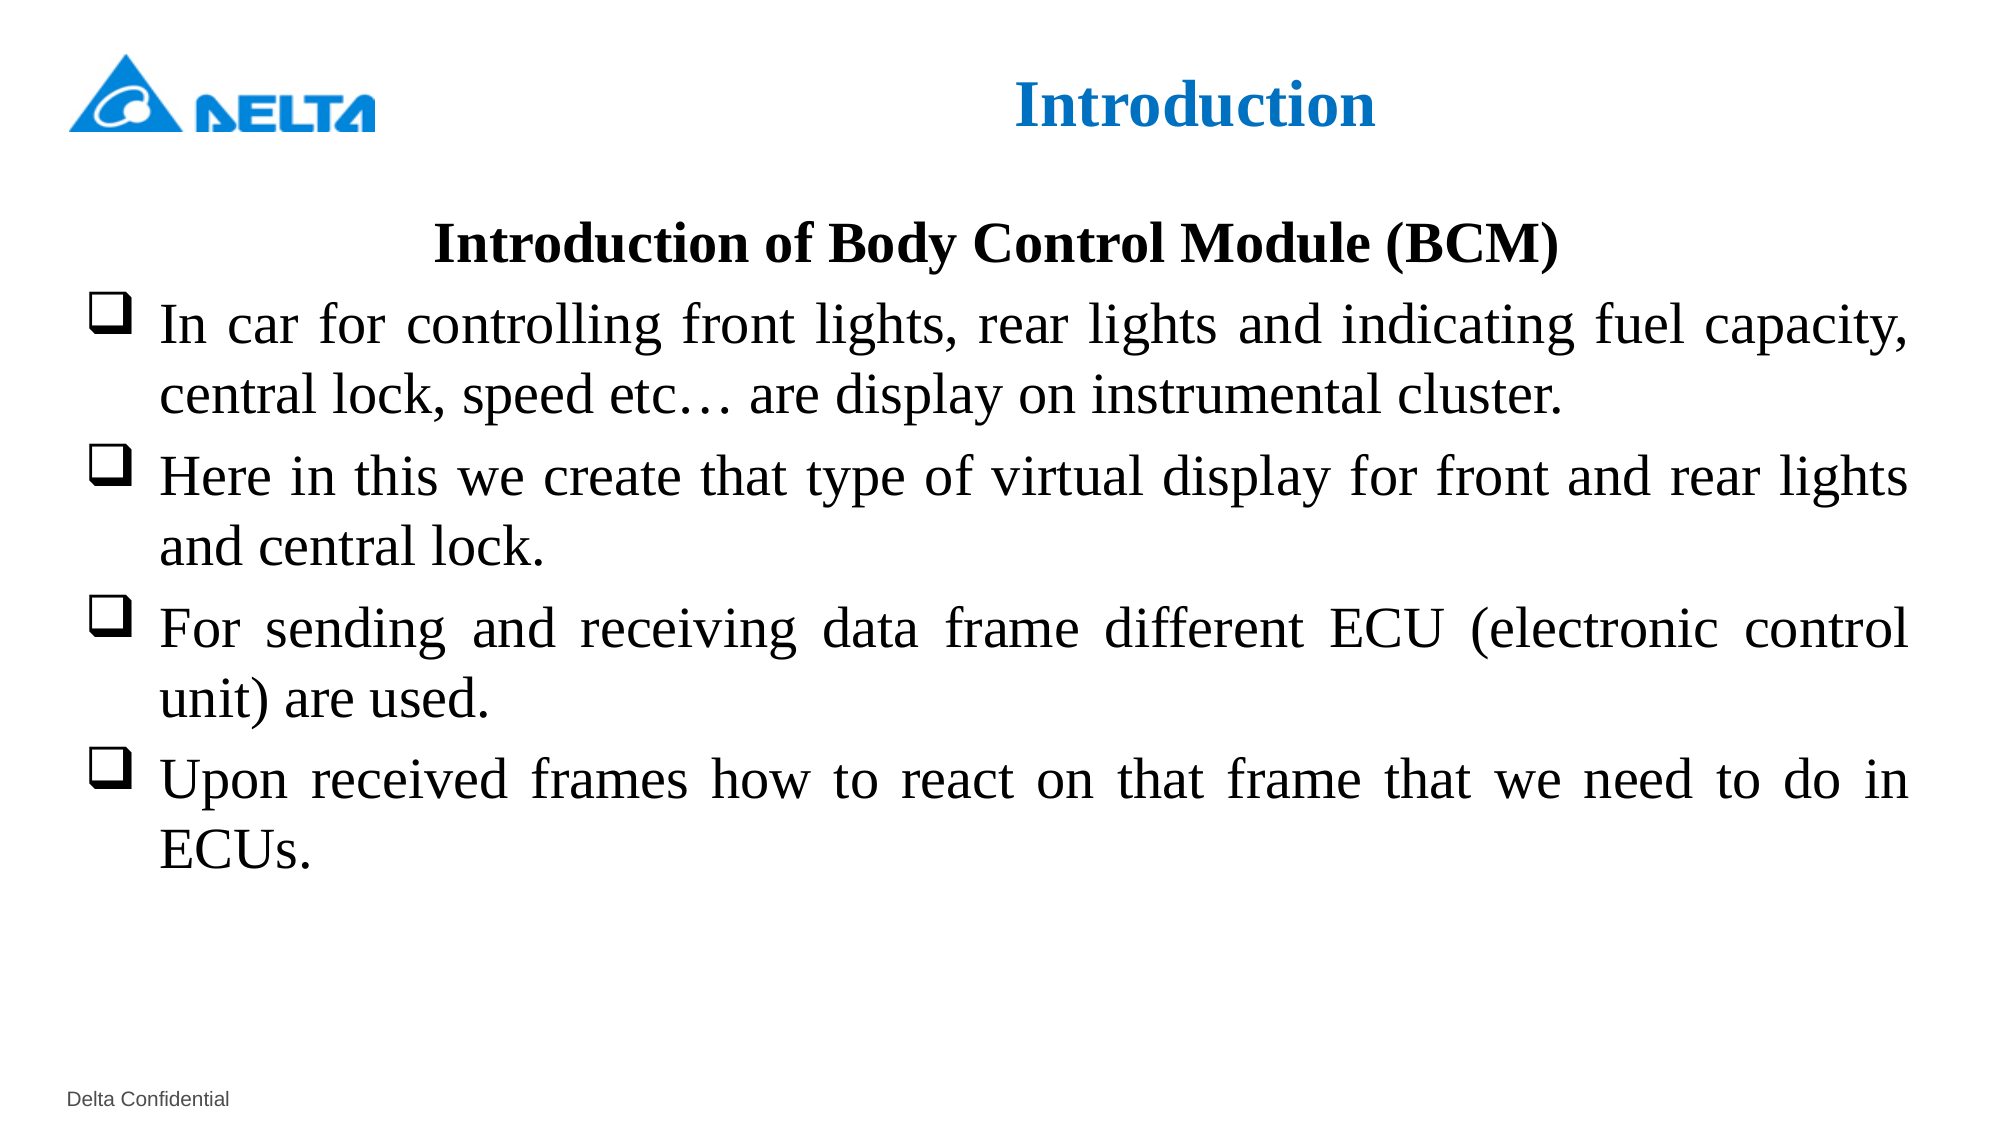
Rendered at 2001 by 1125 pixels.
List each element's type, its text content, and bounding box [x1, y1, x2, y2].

list Introduction of Body Control Module (BCM) In car for controlling front lights, rear lights and indicating fuel capacity, central lock, speed etc… are display on instrumental cluster. Here in this we create that type of virtual display for front and rear lights and central lock. For sending and receiving data frame different ECU (electronic control unit) are used. Upon received frames how to react on that frame that we need to do in ECUs. [69, 196, 1926, 1012]
title Introduction [447, 52, 1945, 172]
picture [69, 54, 375, 132]
